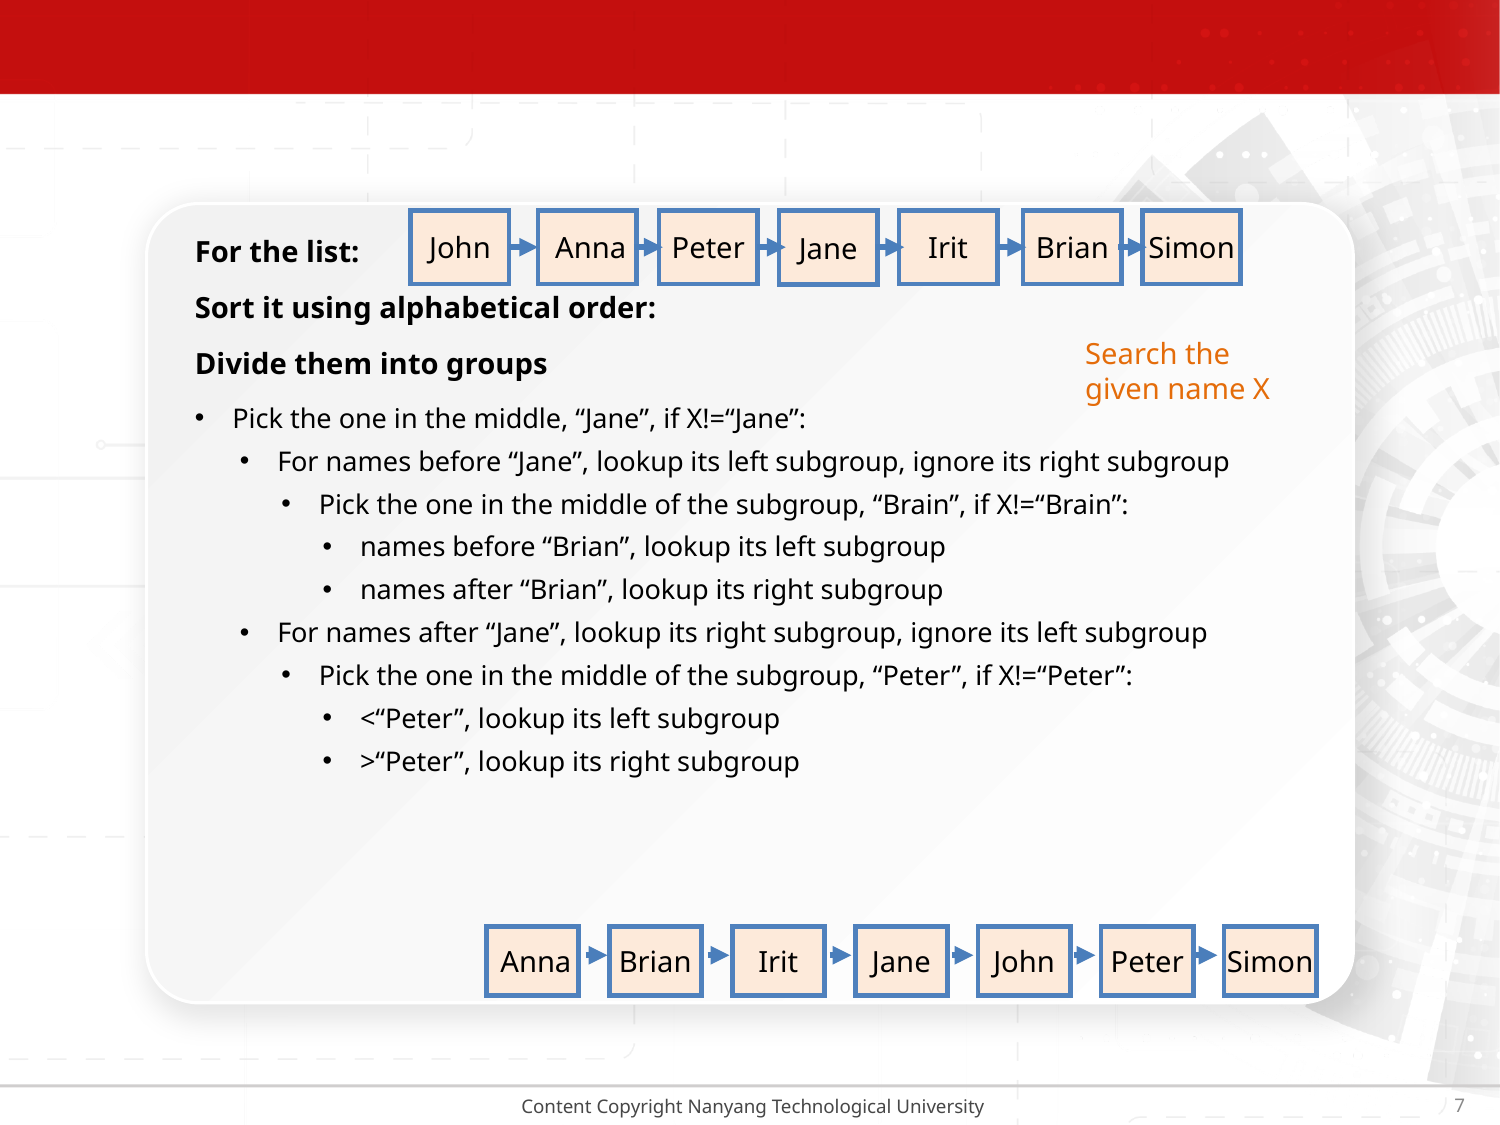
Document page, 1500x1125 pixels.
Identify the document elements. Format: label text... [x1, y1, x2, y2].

text_box Brian [609, 926, 702, 996]
text_box John [978, 926, 1071, 996]
text_box For the list: Sort it using alphabetical order: Divide them into groups Pick the one in the middle, “Jane”, if X!=“Jane”: For names before “Jane”, lookup its left subgroup, ignore its right subgroup Pick the one in the middle of the subgroup, “Brain”, if X!=“Brain”: names before “Brian”, lookup its left subgroup names after “Brian”, lookup its right subgroup For names after “Jane”, lookup its right subgroup, ignore its left subgroup Pick the one in the middle of the subgroup, “Peter”, if X!=“Peter”: <“Peter”, lookup its left subgroup >“Peter”, lookup its right subgroup [179, 226, 1345, 936]
text_box Search the given name X [1070, 328, 1317, 413]
text_box Irit [732, 926, 825, 996]
picture [0, 1088, 1500, 1125]
text_box Jane [855, 926, 948, 996]
text_box Anna [486, 926, 579, 996]
text_box Peter [1101, 926, 1194, 996]
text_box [410, 210, 1241, 285]
picture [0, 0, 1500, 1084]
text_box Simon [1224, 926, 1317, 996]
